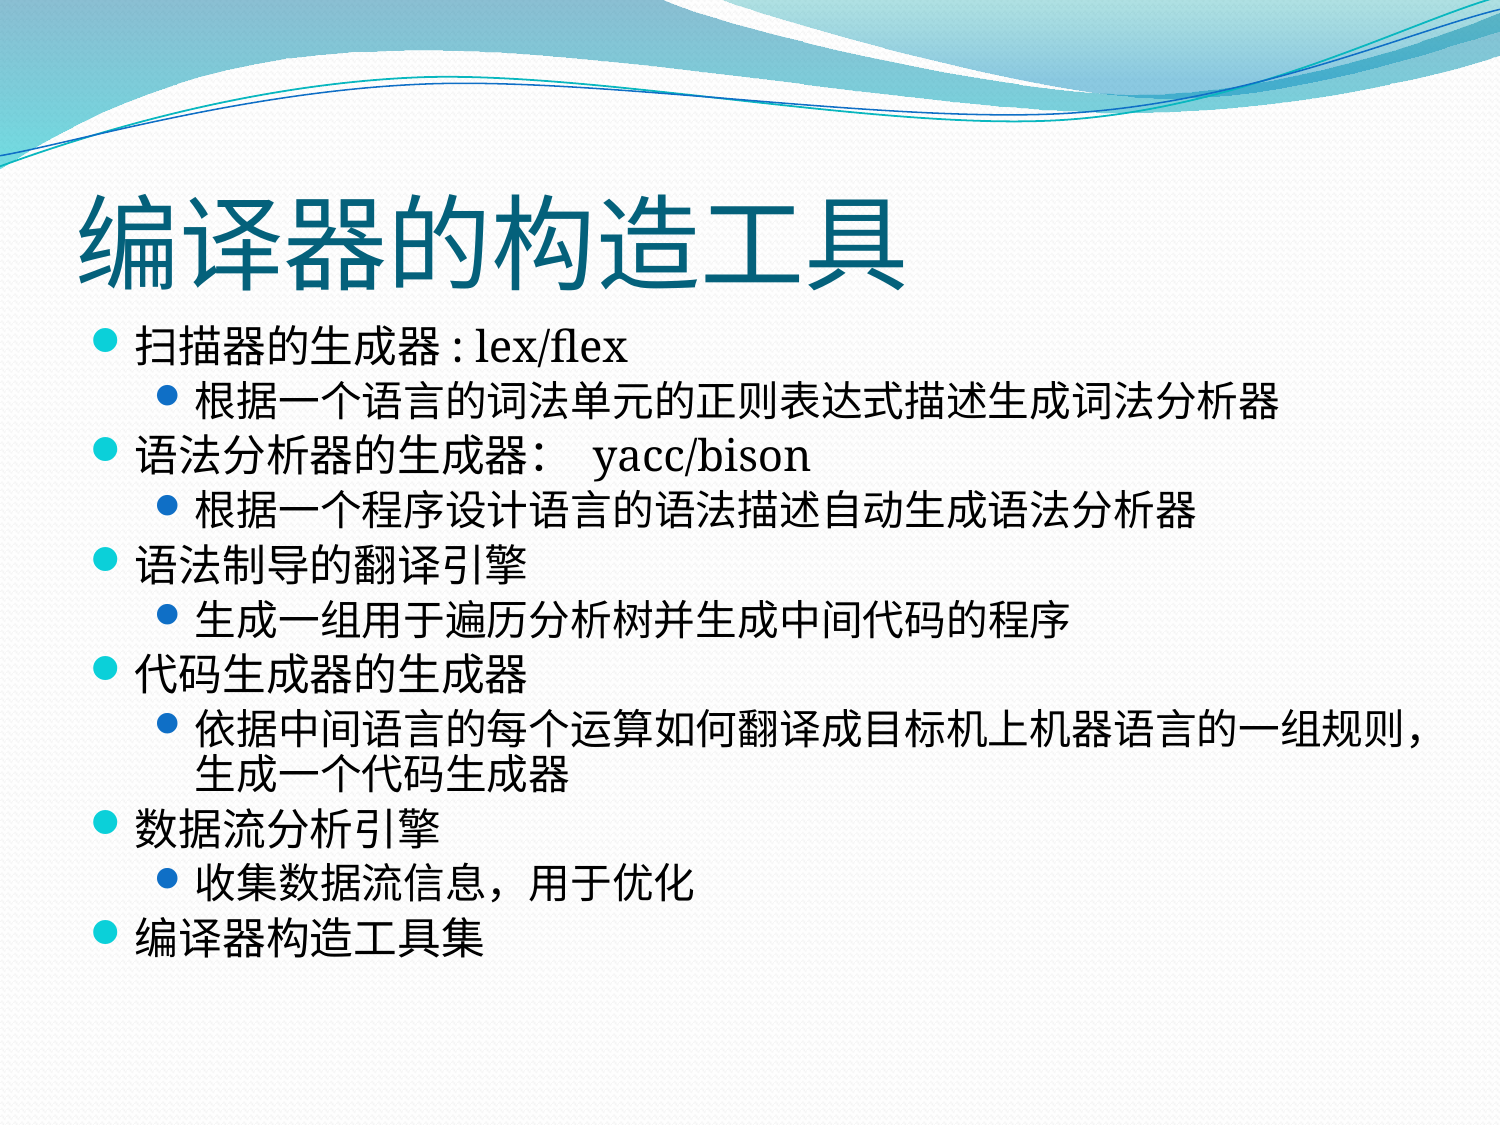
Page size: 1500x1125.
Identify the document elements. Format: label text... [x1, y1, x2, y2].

title 编译器的构造工具 [75, 115, 1425, 303]
list 扫描器的生成器: lex/flex 根据一个语言的词法单元的正则表达式描述生成词法分析器 语法分析器的生成器： yacc/bison 根据一个程序设计语言的语法描述自动生成语法分析器 语法制导的翻译引擎 生成一组用于遍历分析树并生成中间代码的程序 代码生成器的生成器 依据中间语言的每个运算如何翻译成目标机上机器语言的一组规则，生成一个代码生成器 数据流分析引擎 收集数据流信息，用于优化 编译器构造工具集 [75, 317, 1425, 1038]
